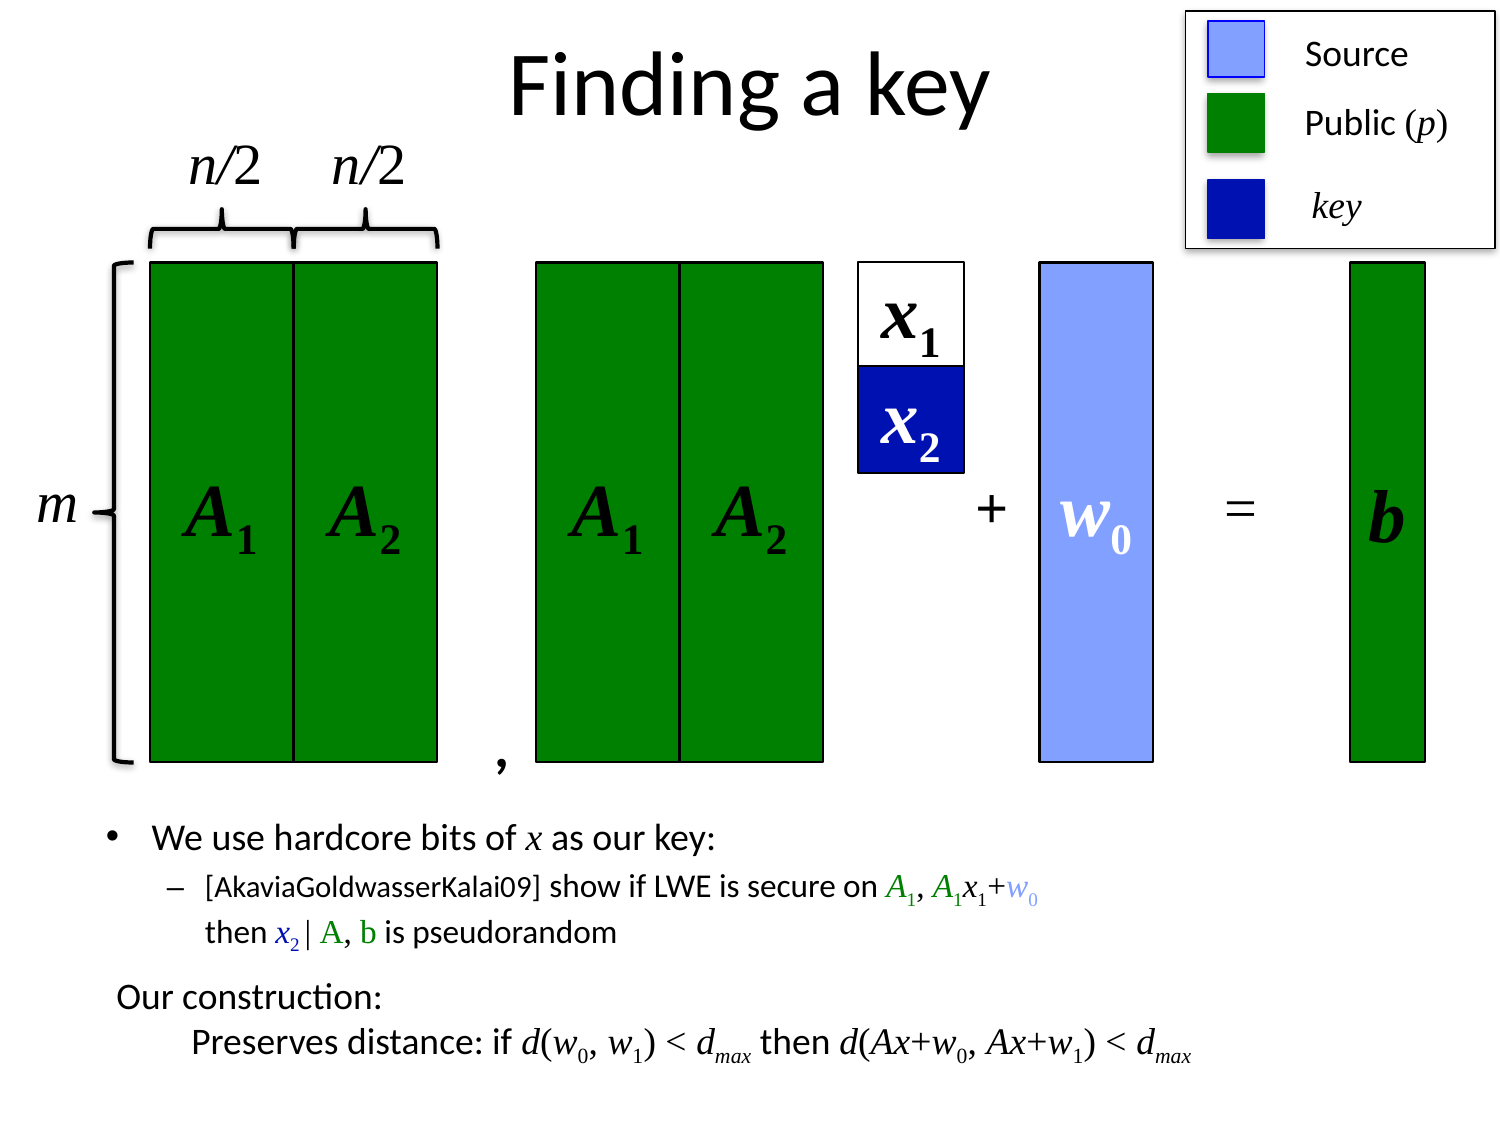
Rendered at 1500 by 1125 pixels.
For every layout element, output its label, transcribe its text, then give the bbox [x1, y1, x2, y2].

text_box w0 [1039, 262, 1153, 763]
text_box , [479, 701, 524, 787]
text_box b [1349, 262, 1425, 763]
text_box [156, 111, 287, 256]
text_box A1 [149, 262, 293, 763]
text_box Our construction: Preserves distance: if d(w0, w1) < dmax then d(Ax+w0, Ax+w1) < dmax fff [101, 964, 1452, 1121]
text_box x2 [857, 365, 965, 474]
text_box + [960, 462, 1024, 548]
text_box = [1209, 462, 1272, 548]
text_box A1 [535, 262, 679, 763]
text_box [300, 111, 431, 256]
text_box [11, 262, 134, 763]
title Finding a key [75, 0, 1425, 173]
text_box A2 [293, 262, 438, 763]
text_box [1185, 10, 1496, 249]
text_box A2 [679, 262, 824, 763]
text_box x1 [857, 262, 965, 365]
list We use hardcore bits of x as our key: [AkaviaGoldwasserKalai09] show if LWE is secure on A1, A1x1+w0 then x2 | A, b is pseudorandom [90, 804, 1441, 965]
